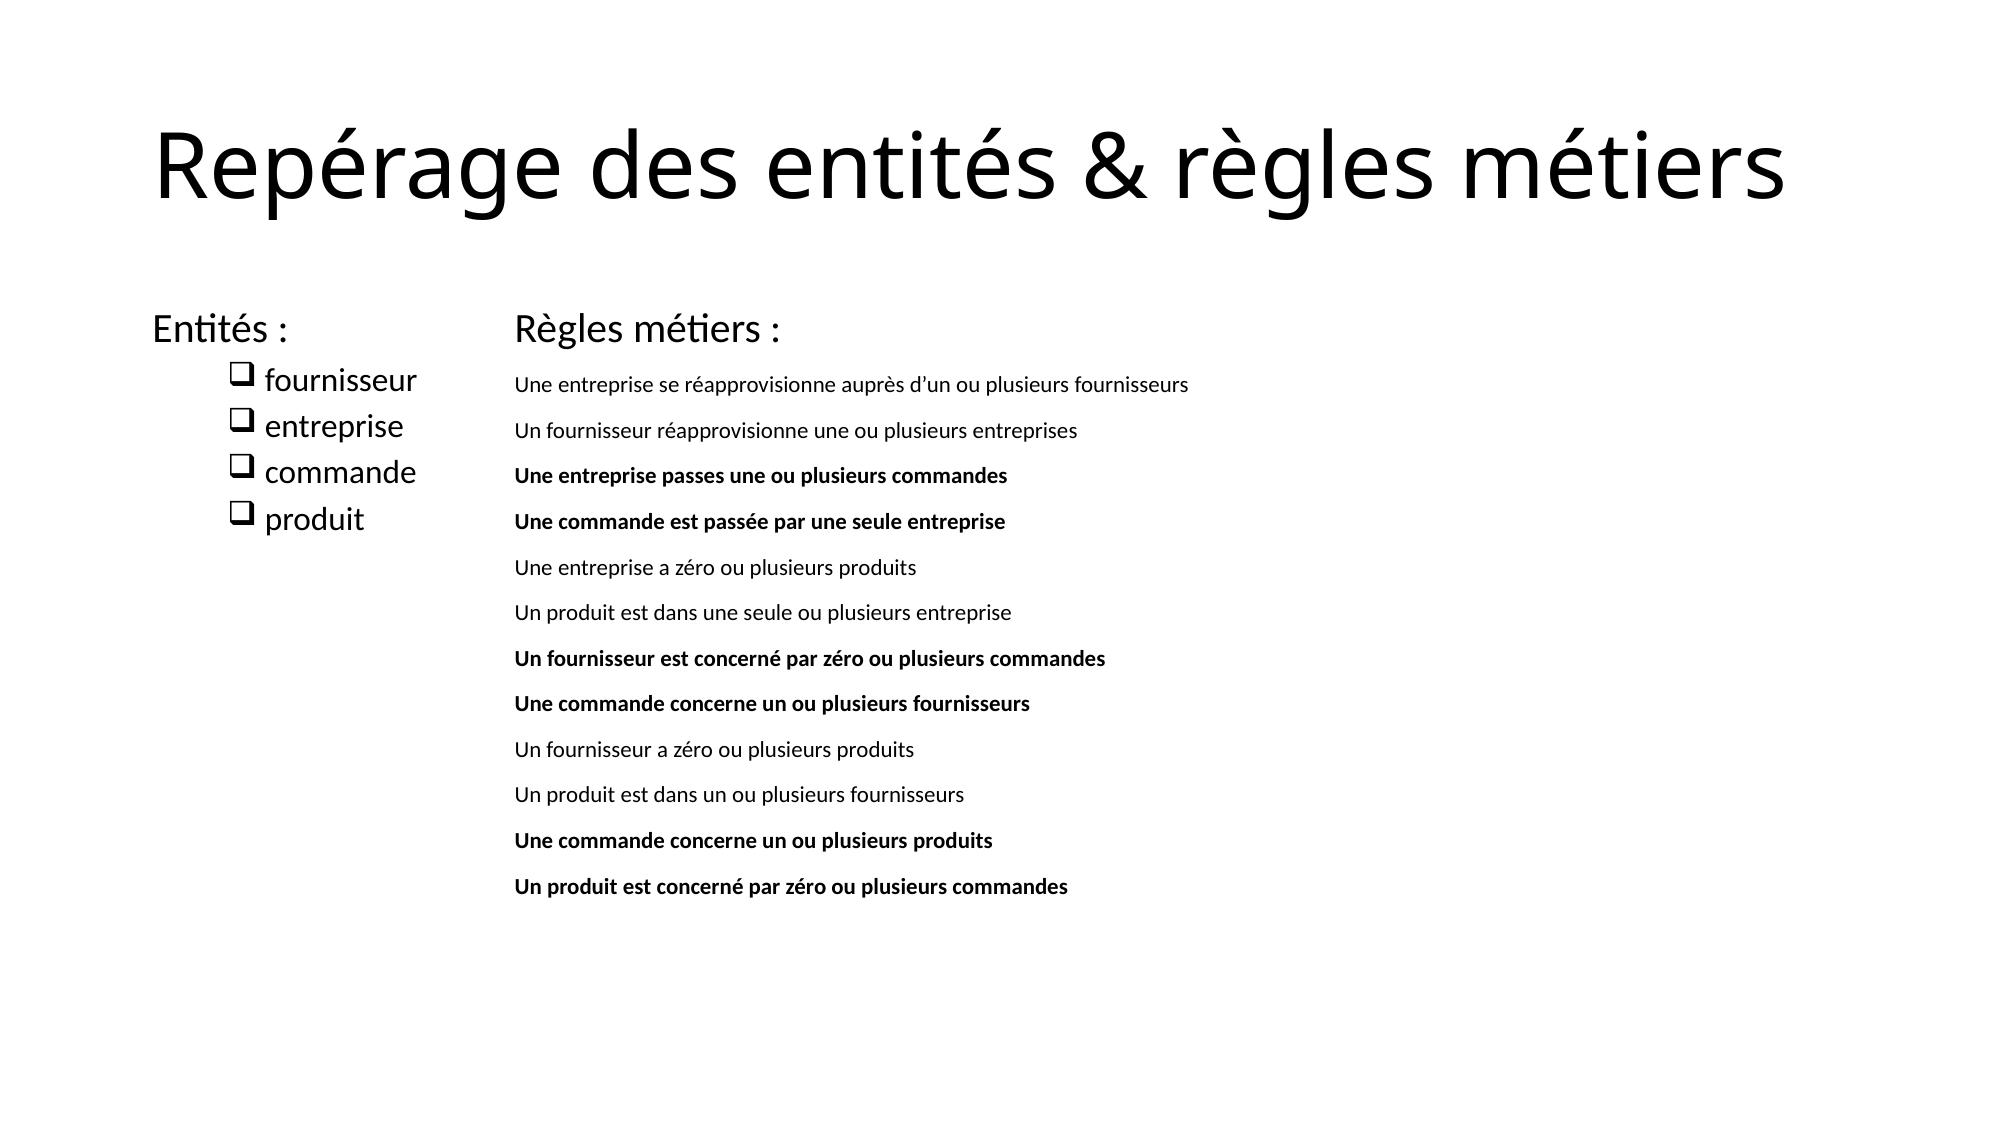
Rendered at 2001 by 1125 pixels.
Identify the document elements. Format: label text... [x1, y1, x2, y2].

text_box Règles métiers : Une entreprise se réapprovisionne auprès d’un ou plusieurs fournisseurs Un fournisseur réapprovisionne une ou plusieurs entreprises Une entreprise passes une ou plusieurs commandes Une commande est passée par une seule entreprise Une entreprise a zéro ou plusieurs produits Un produit est dans une seule ou plusieurs entreprise Un fournisseur est concerné par zéro ou plusieurs commandes Une commande concerne un ou plusieurs fournisseurs Un fournisseur a zéro ou plusieurs produits Un produit est dans un ou plusieurs fournisseurs Une commande concerne un ou plusieurs produits Un produit est concerné par zéro ou plusieurs commandes [499, 299, 1449, 1112]
title Repérage des entités & règles métiers [137, 59, 1863, 278]
list Entités : fournisseur entreprise commande produit [137, 299, 499, 1014]
